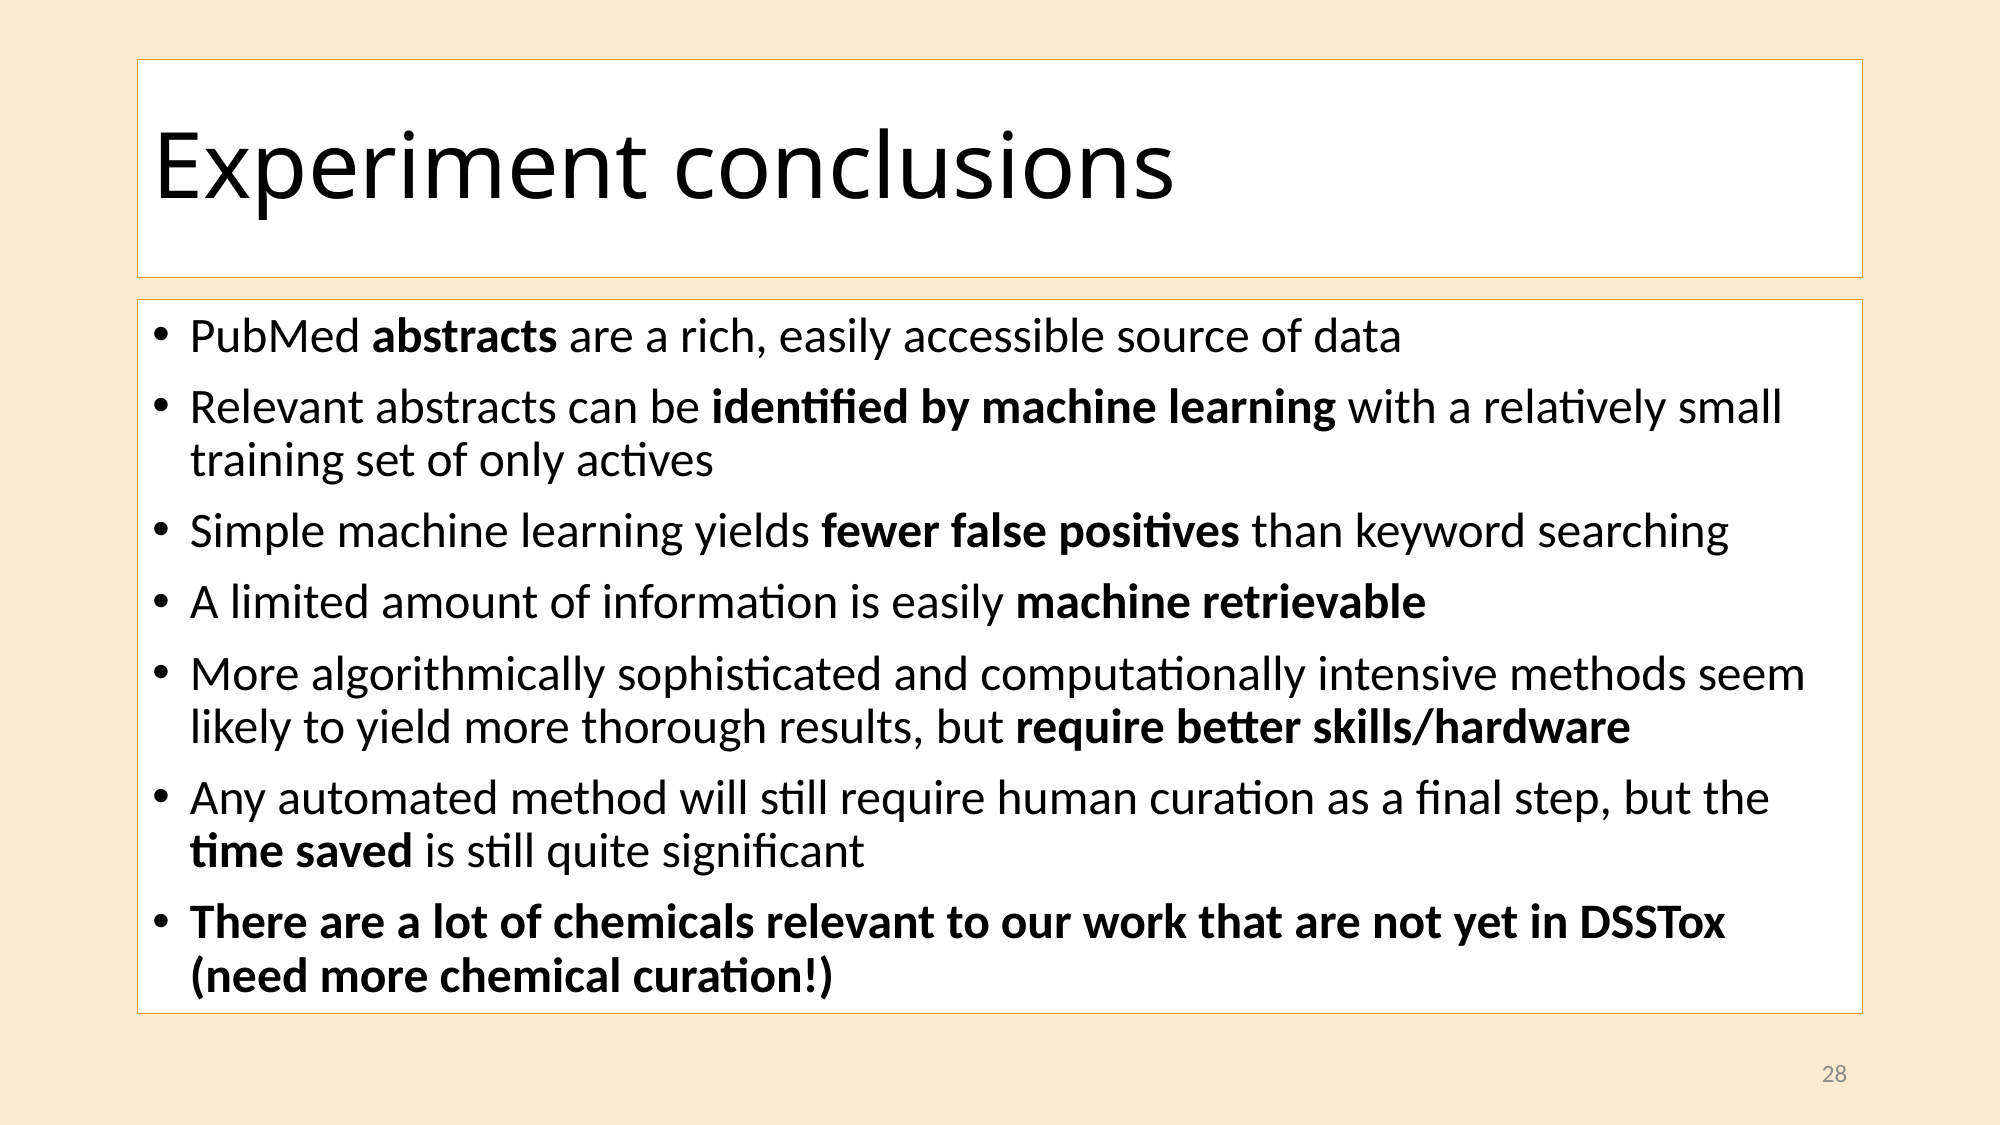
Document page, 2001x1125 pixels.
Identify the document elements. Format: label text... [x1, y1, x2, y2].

list PubMed abstracts are a rich, easily accessible source of data Relevant abstracts can be identified by machine learning with a relatively small training set of only actives Simple machine learning yields fewer false positives than keyword searching A limited amount of information is easily machine retrievable More algorithmically sophisticated and computationally intensive methods seem likely to yield more thorough results, but require better skills/hardware Any automated method will still require human curation as a final step, but the time saved is still quite significant There are a lot of chemicals relevant to our work that are not yet in DSSTox (need more chemical curation!) [137, 299, 1863, 1014]
slide_number 28 [1412, 1042, 1863, 1103]
title Experiment conclusions [137, 59, 1863, 278]
